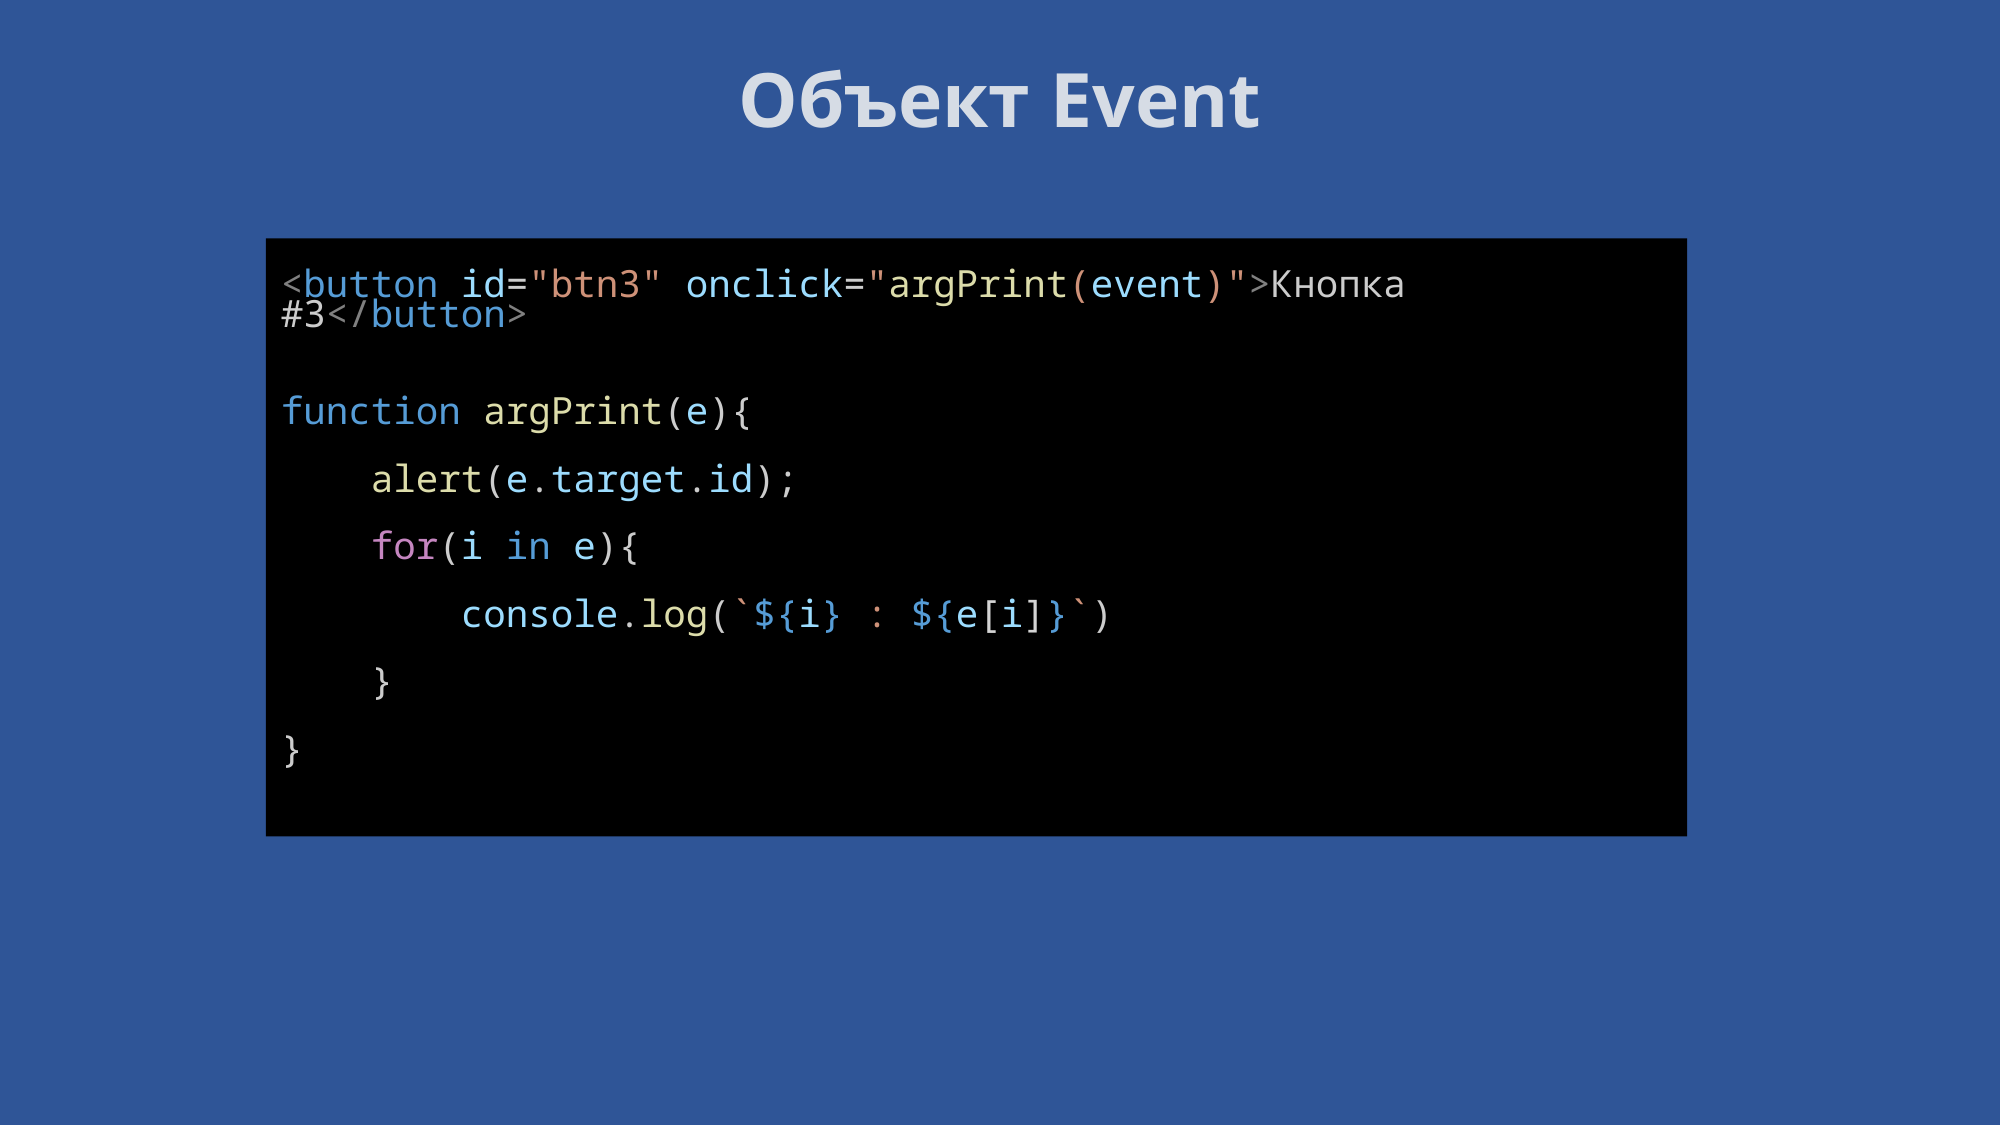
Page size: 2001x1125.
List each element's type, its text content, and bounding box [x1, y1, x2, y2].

text_box <button id="btn3" onclick="argPrint(event)">Кнопка #3</button> function argPrint(e){ alert(e.target.id); for(i in e){ console.log(`${i} : ${e[i]}`) } } [265, 238, 1688, 837]
title Объект Event [249, 46, 1750, 152]
